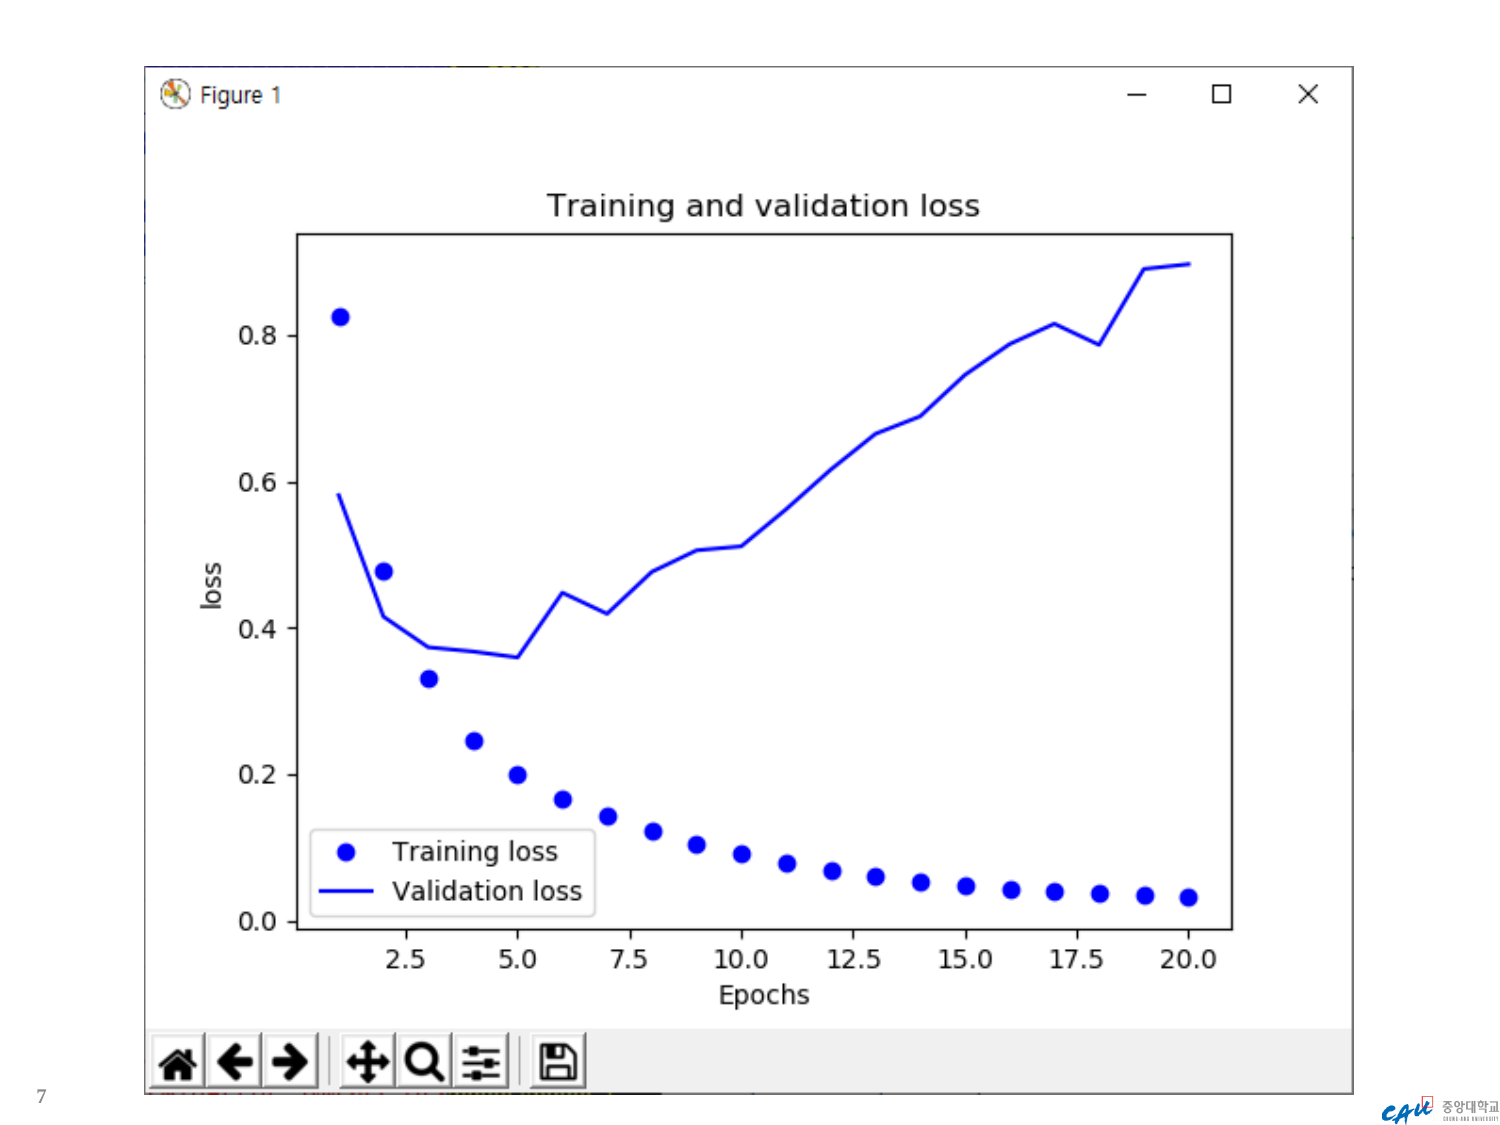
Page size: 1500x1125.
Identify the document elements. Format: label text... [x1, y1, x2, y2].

picture [143, 66, 1354, 1096]
slide_number 7 [0, 1065, 62, 1125]
picture [1382, 1094, 1500, 1125]
